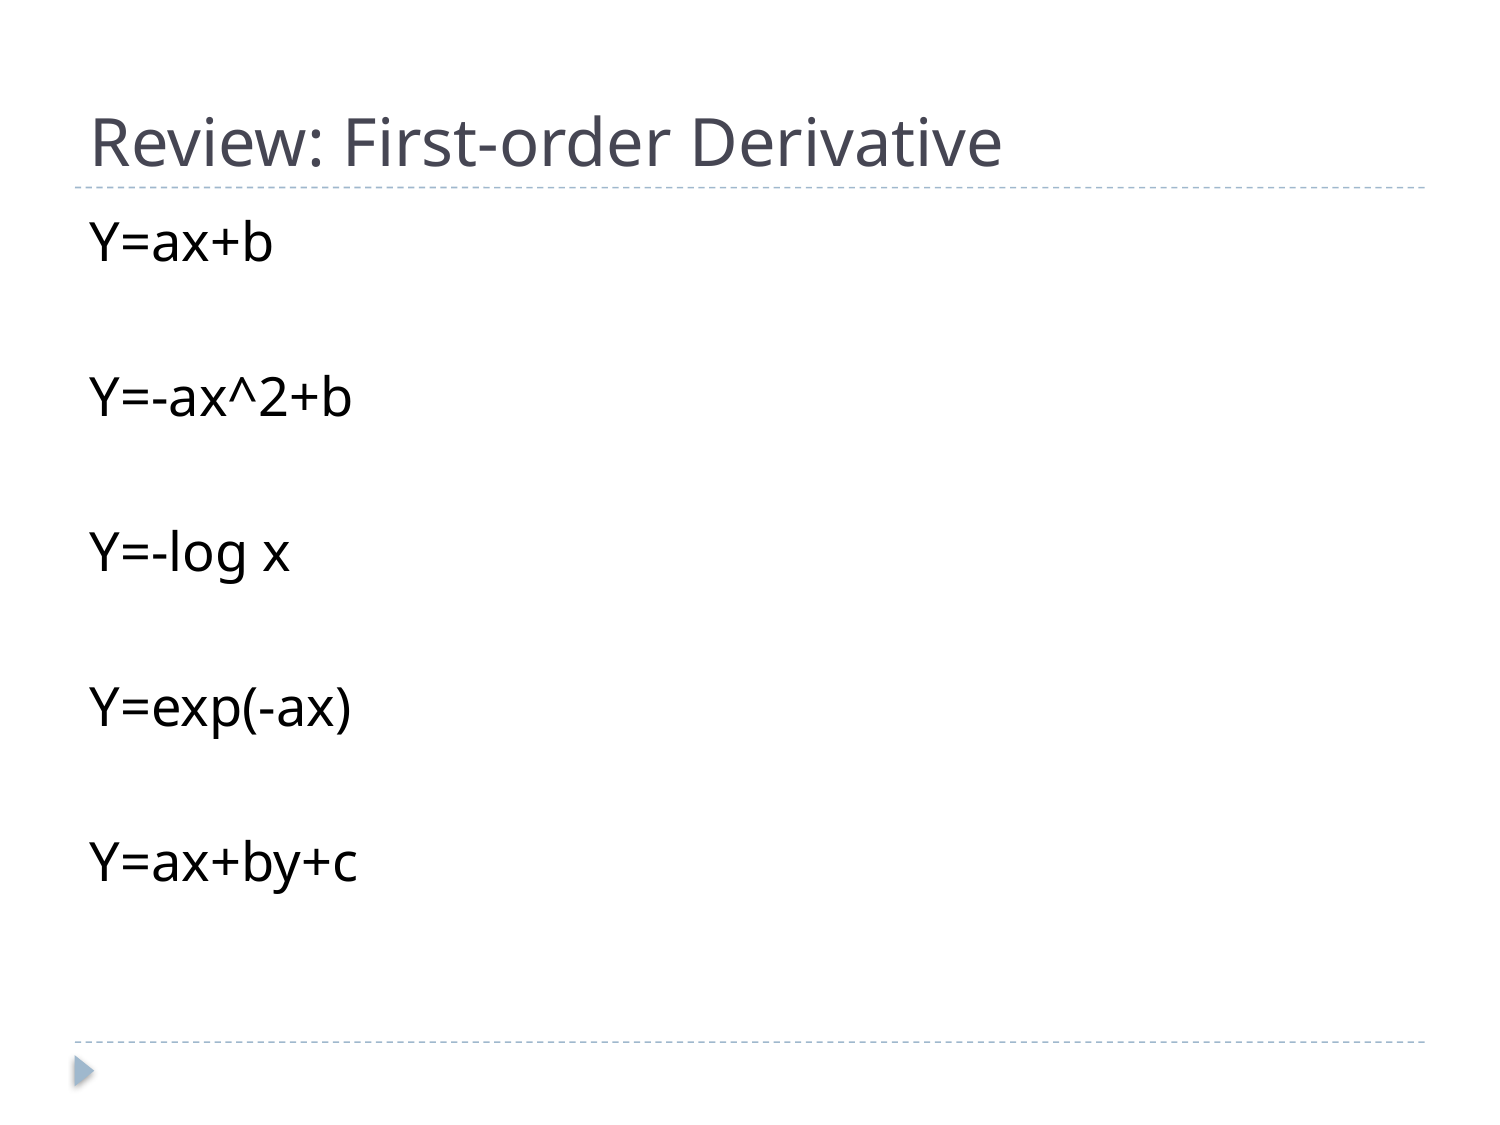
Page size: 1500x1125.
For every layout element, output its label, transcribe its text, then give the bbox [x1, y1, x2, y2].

title Review: First-order Derivative [75, 24, 1425, 188]
list Y=ax+b Y=-ax^2+b Y=-log x Y=exp(-ax) Y=ax+by+c [75, 200, 1425, 1010]
